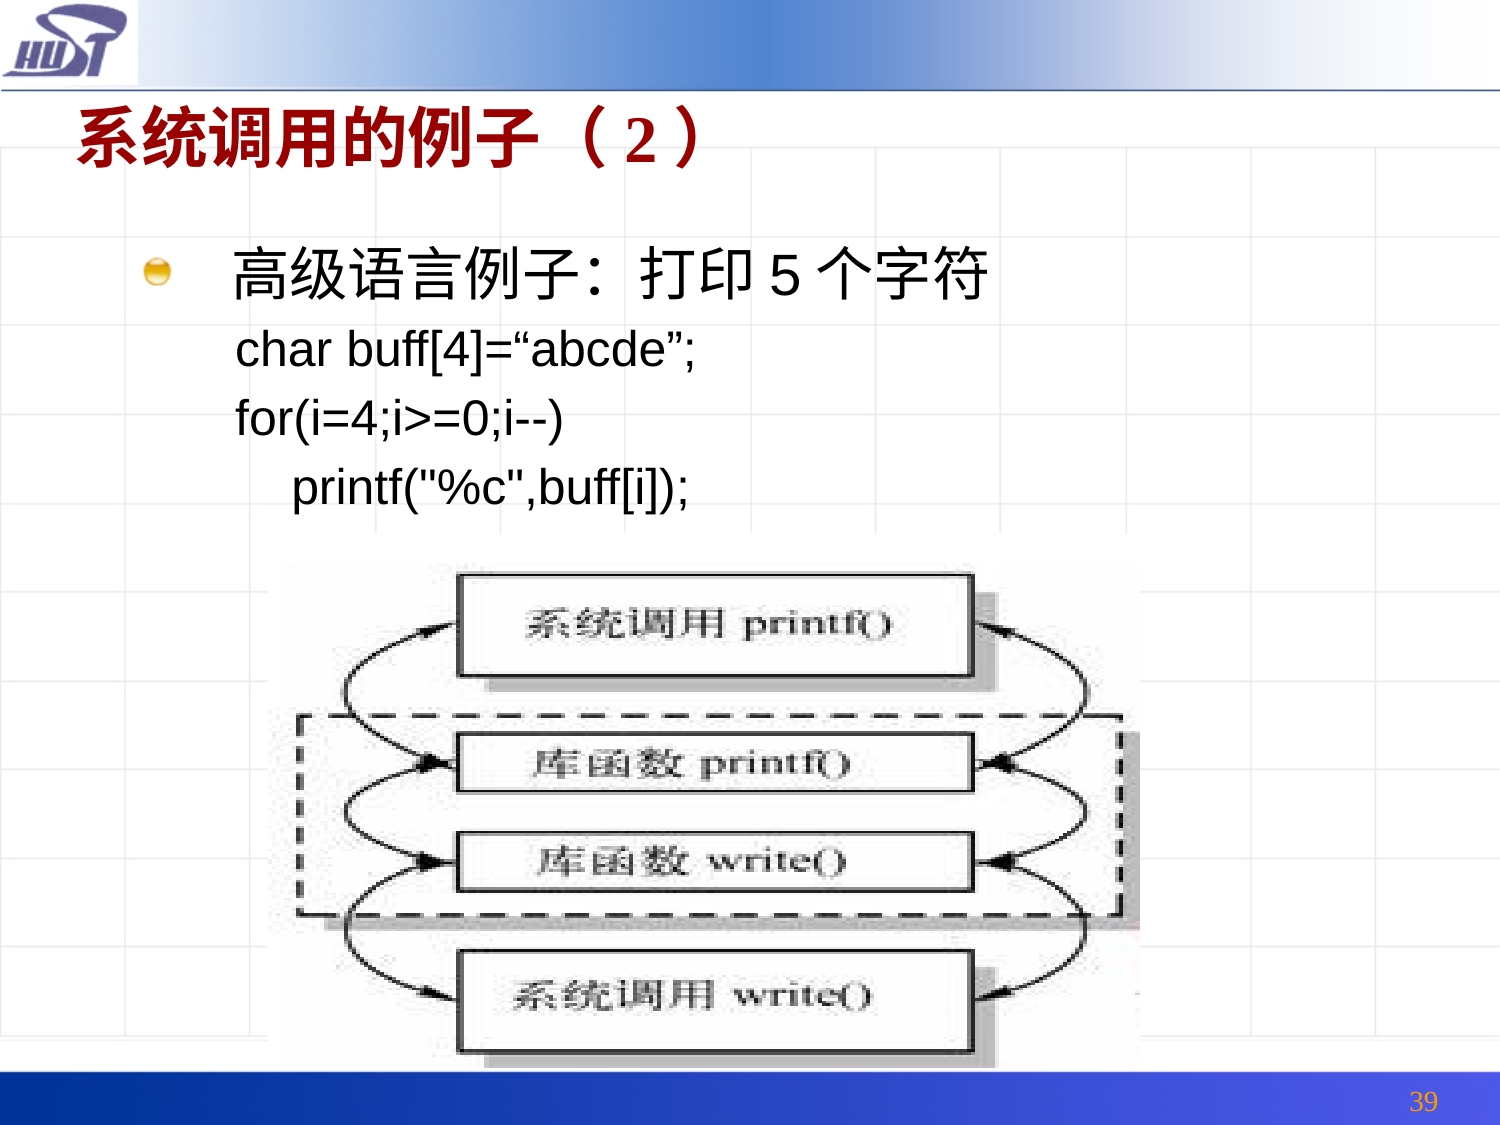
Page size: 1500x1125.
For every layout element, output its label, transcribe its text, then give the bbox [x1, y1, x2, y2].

title 系统调用的例子（2） [59, 97, 1437, 301]
list 高级语言例子：打印5个字符 char buff[4]=“abcde”; for(i=4;i>=0;i--) printf("%c",buff[i]); [122, 237, 1314, 891]
text_box 39 [1393, 1067, 1455, 1125]
picture [0, 0, 1500, 1125]
